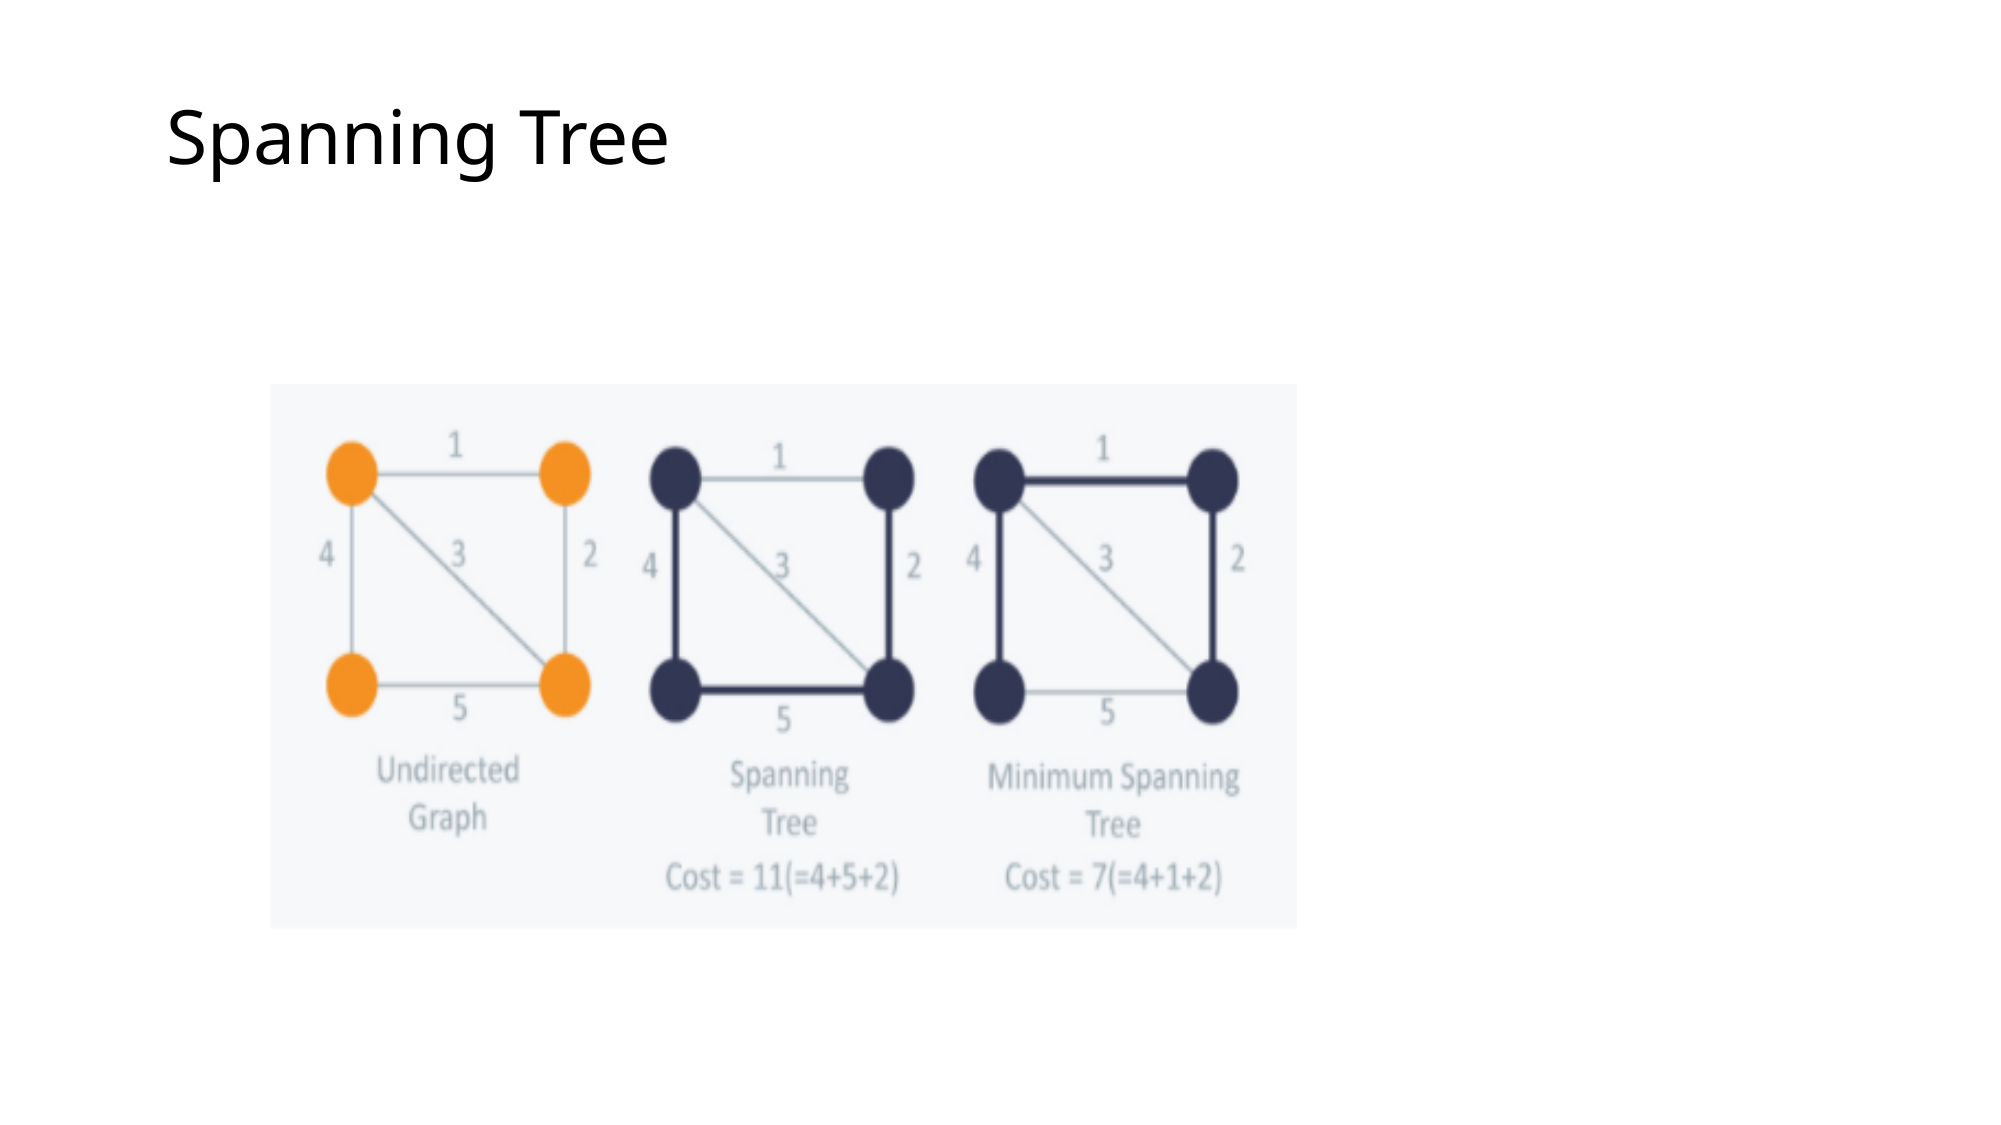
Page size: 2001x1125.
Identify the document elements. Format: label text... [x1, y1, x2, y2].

title Spanning Tree [151, 79, 1877, 202]
picture [265, 384, 1297, 937]
